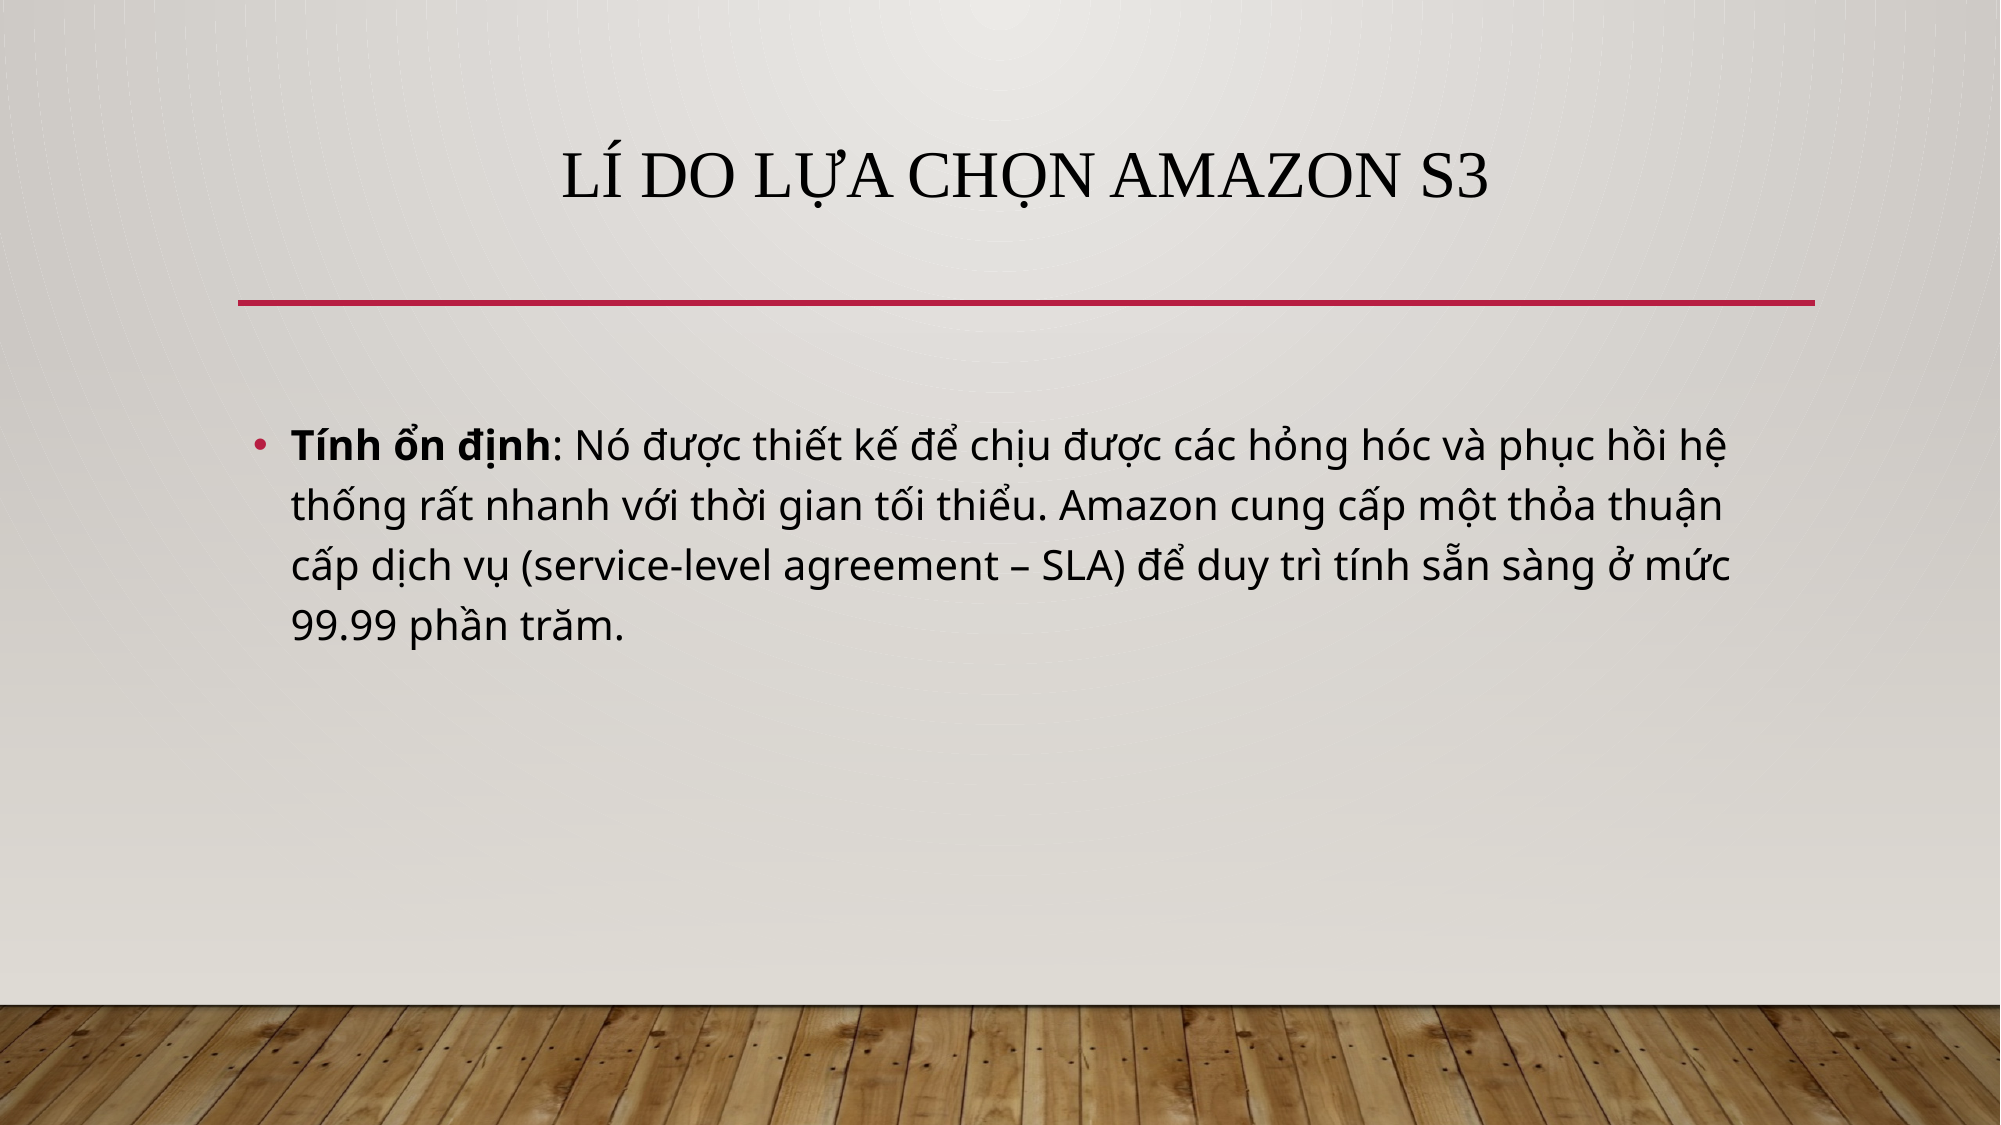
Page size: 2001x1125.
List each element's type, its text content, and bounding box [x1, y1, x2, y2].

title Lí do lựa chọn Amazon S3 [238, 131, 1814, 305]
picture [0, 1005, 2000, 1125]
list Tính ổn định: Nó được thiết kế để chịu được các hỏng hóc và phục hồi hệ thống rất nhanh với thời gian tối thiểu. Amazon cung cấp một thỏa thuận cấp dịch vụ (service-level agreement – SLA) để duy trì tính sẵn sàng ở mức 99.99 phần trăm. [238, 330, 1814, 897]
